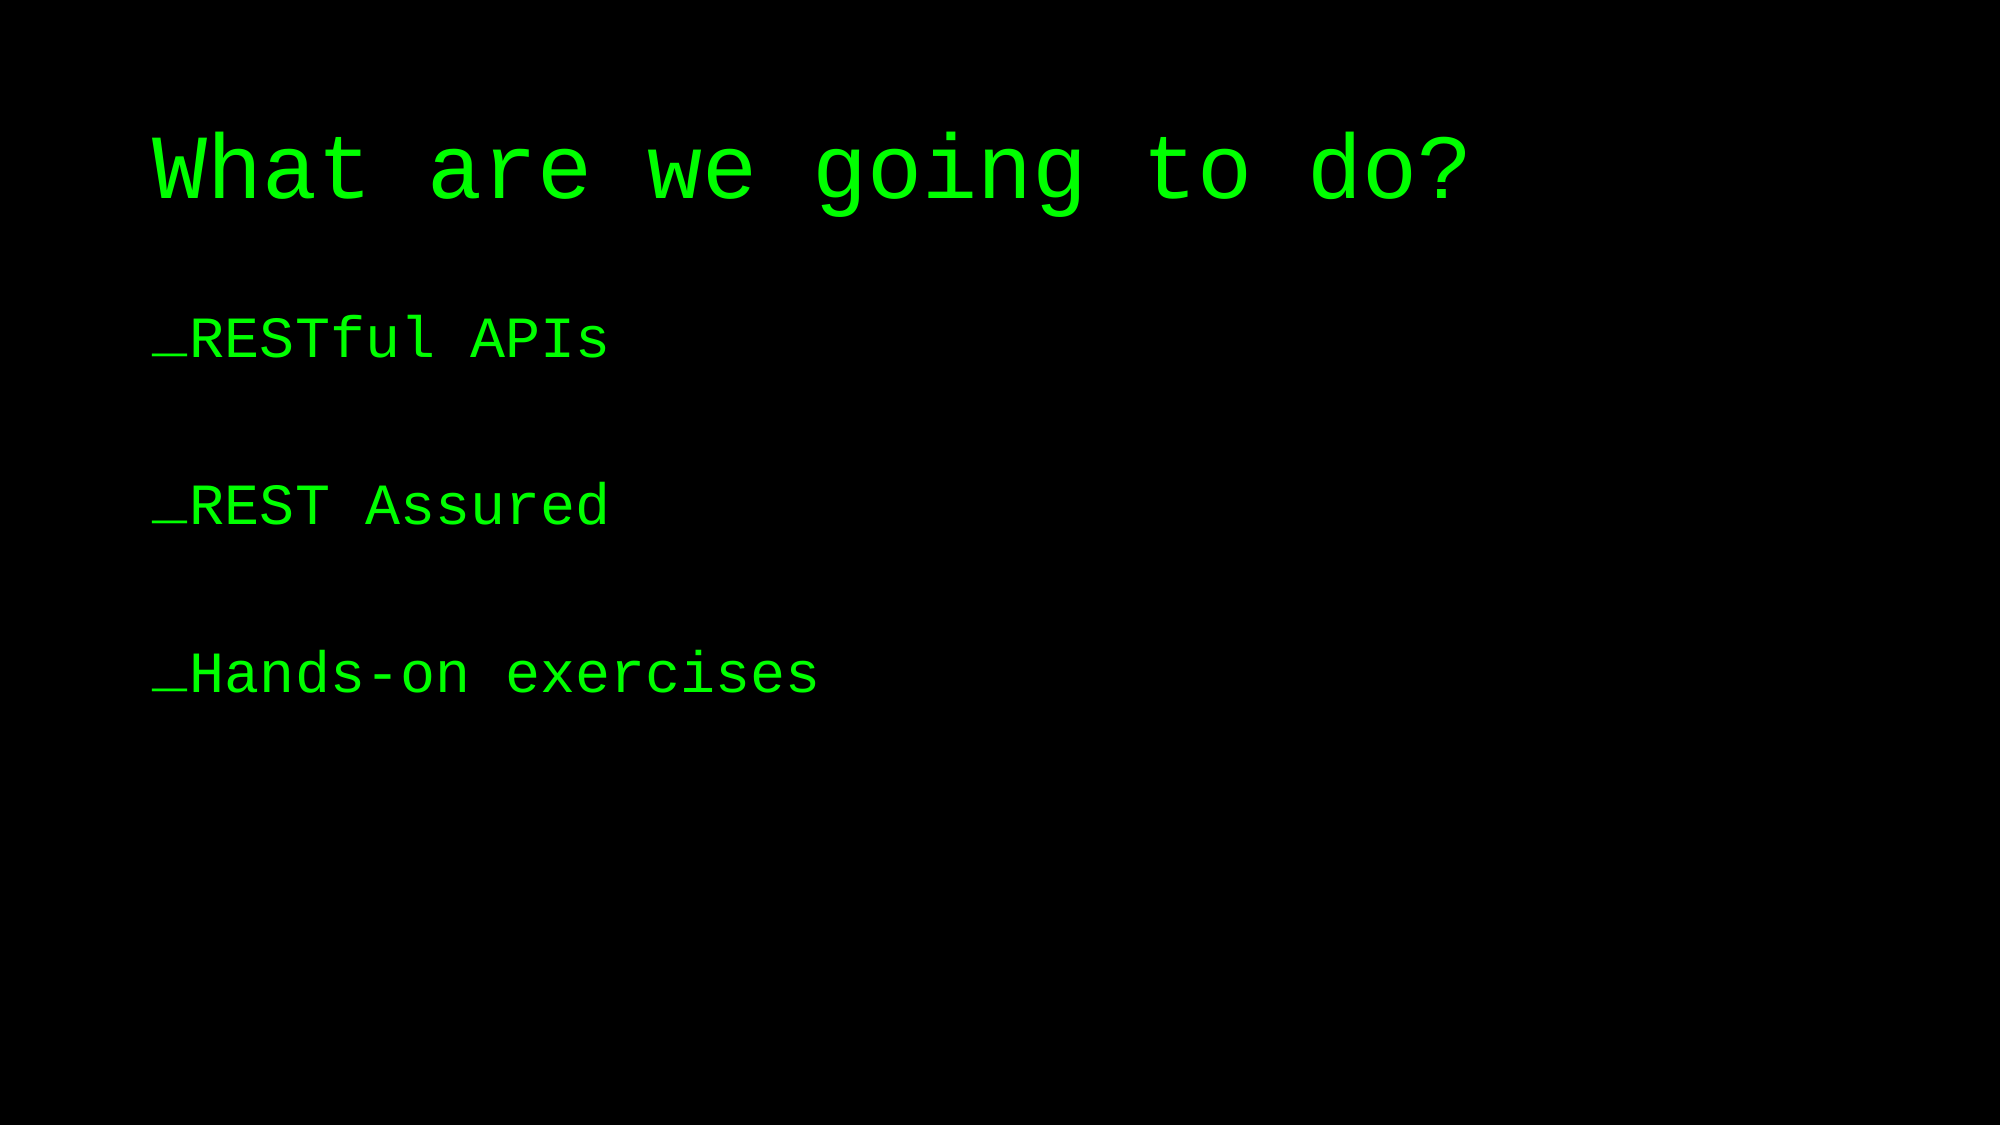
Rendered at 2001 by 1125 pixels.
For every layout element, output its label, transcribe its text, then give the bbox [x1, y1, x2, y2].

title What are we going to do? [137, 59, 1863, 278]
list RESTful APIs REST Assured Hands-on exercises [137, 299, 1863, 1014]
